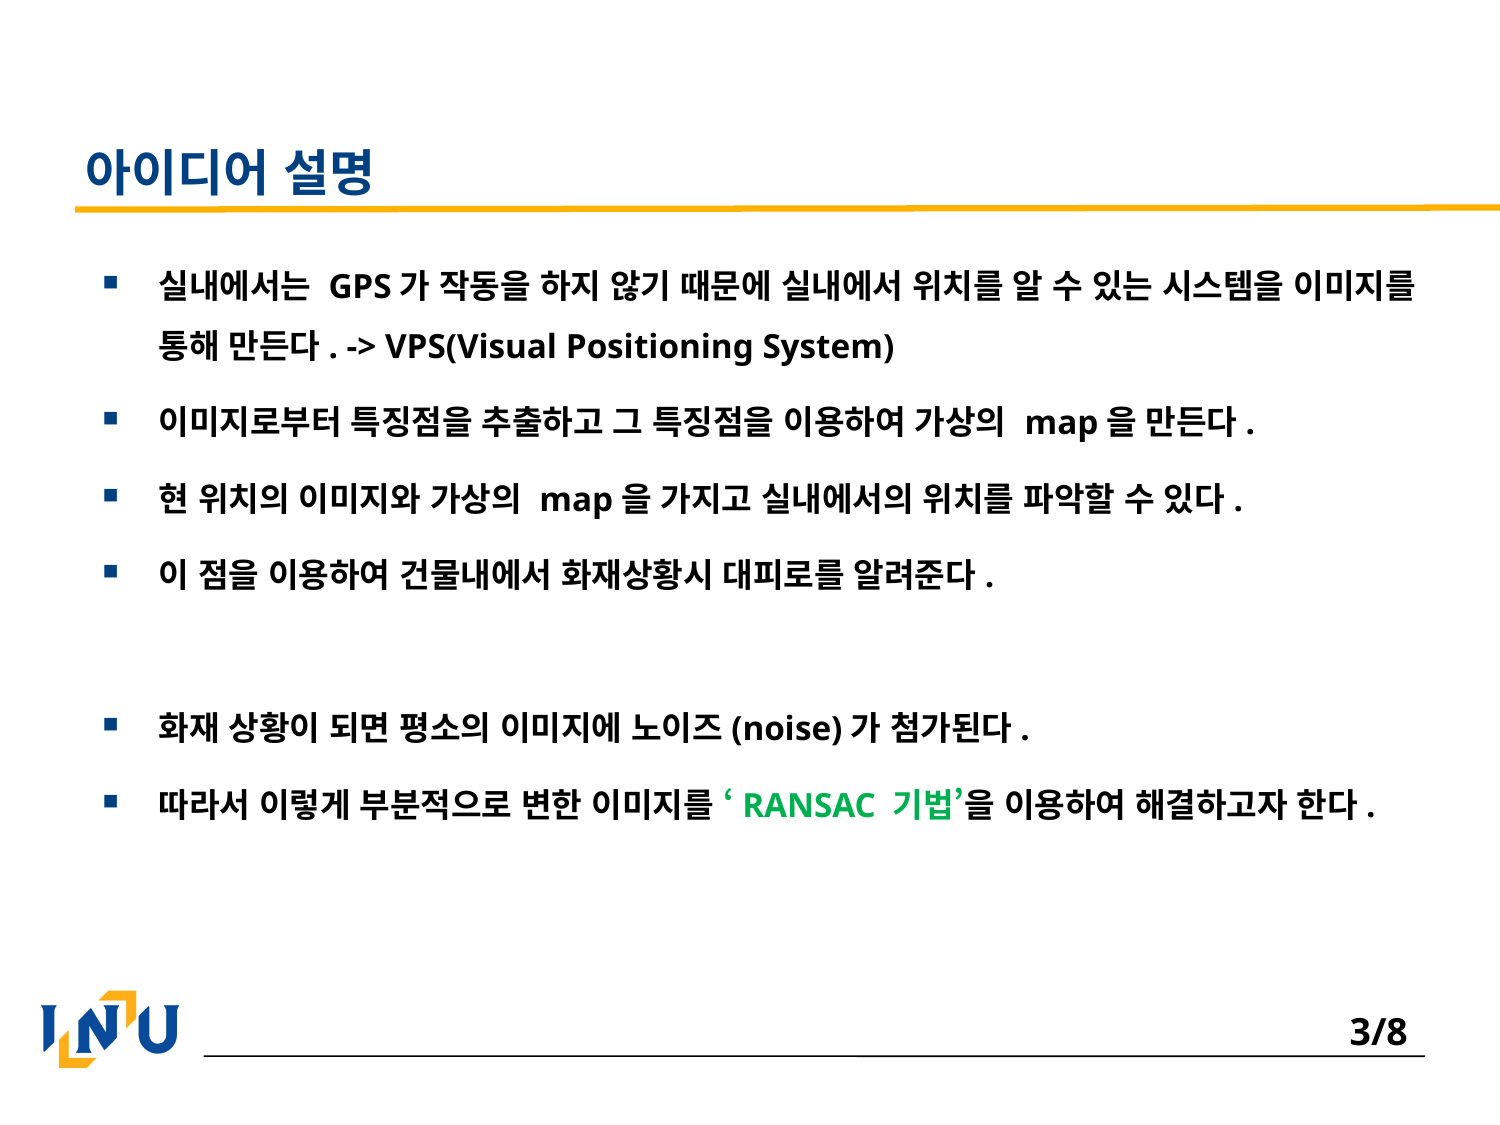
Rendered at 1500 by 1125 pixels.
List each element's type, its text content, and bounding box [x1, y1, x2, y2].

title 아이디어 설명 [70, 119, 1306, 210]
list 실내에서는 GPS가 작동을 하지 않기 때문에 실내에서 위치를 알 수 있는 시스템을 이미지를 통해 만든다. -> VPS(Visual Positioning System) 이미지로부터 특징점을 추출하고 그 특징점을 이용하여 가상의 map을 만든다. 현 위치의 이미지와 가상의 map을 가지고 실내에서의 위치를 파악할 수 있다. 이 점을 이용하여 건물내에서 화재상황시 대피로를 알려준다. 화재 상황이 되면 평소의 이미지에 노이즈(noise)가 첨가된다. 따라서 이렇게 부분적으로 변한 이미지를 ‘RANSAC 기법’을 이용하여 해결하고자 한다. [87, 237, 1457, 919]
picture [24, 966, 188, 1090]
